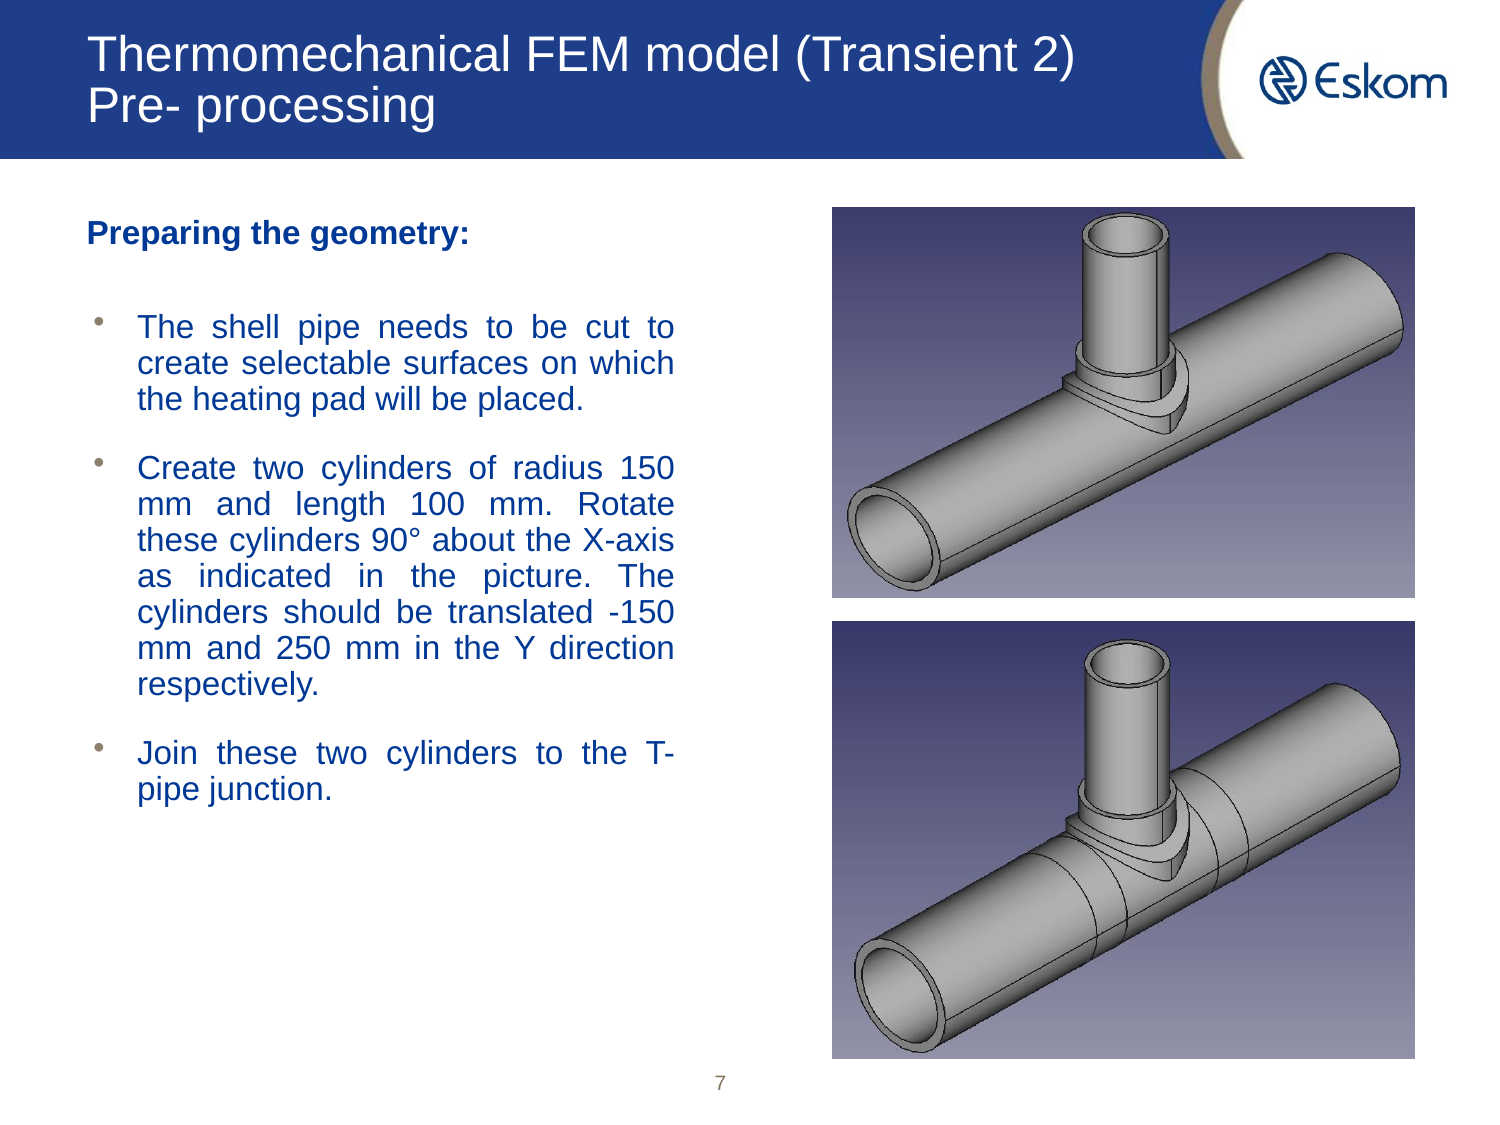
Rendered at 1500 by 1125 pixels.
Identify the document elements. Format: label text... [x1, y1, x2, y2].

picture [832, 207, 1415, 599]
picture [1257, 55, 1450, 105]
picture [0, 0, 1246, 159]
slide_number 7 [643, 1058, 798, 1103]
list The shell pipe needs to be cut to create selectable surfaces on which the heating pad will be placed. Create two cylinders of radius 150 mm and length 100 mm. Rotate these cylinders 90° about the X-axis as indicated in the picture. The cylinders should be translated -150 mm and 250 mm in the Y direction respectively. Join these two cylinders to the T-pipe junction. [78, 309, 691, 1083]
picture [832, 621, 1415, 1059]
text_box Preparing the geometry: [71, 207, 831, 309]
title Thermomechanical FEM model (Transient 2) Pre- processing [71, 27, 1142, 137]
